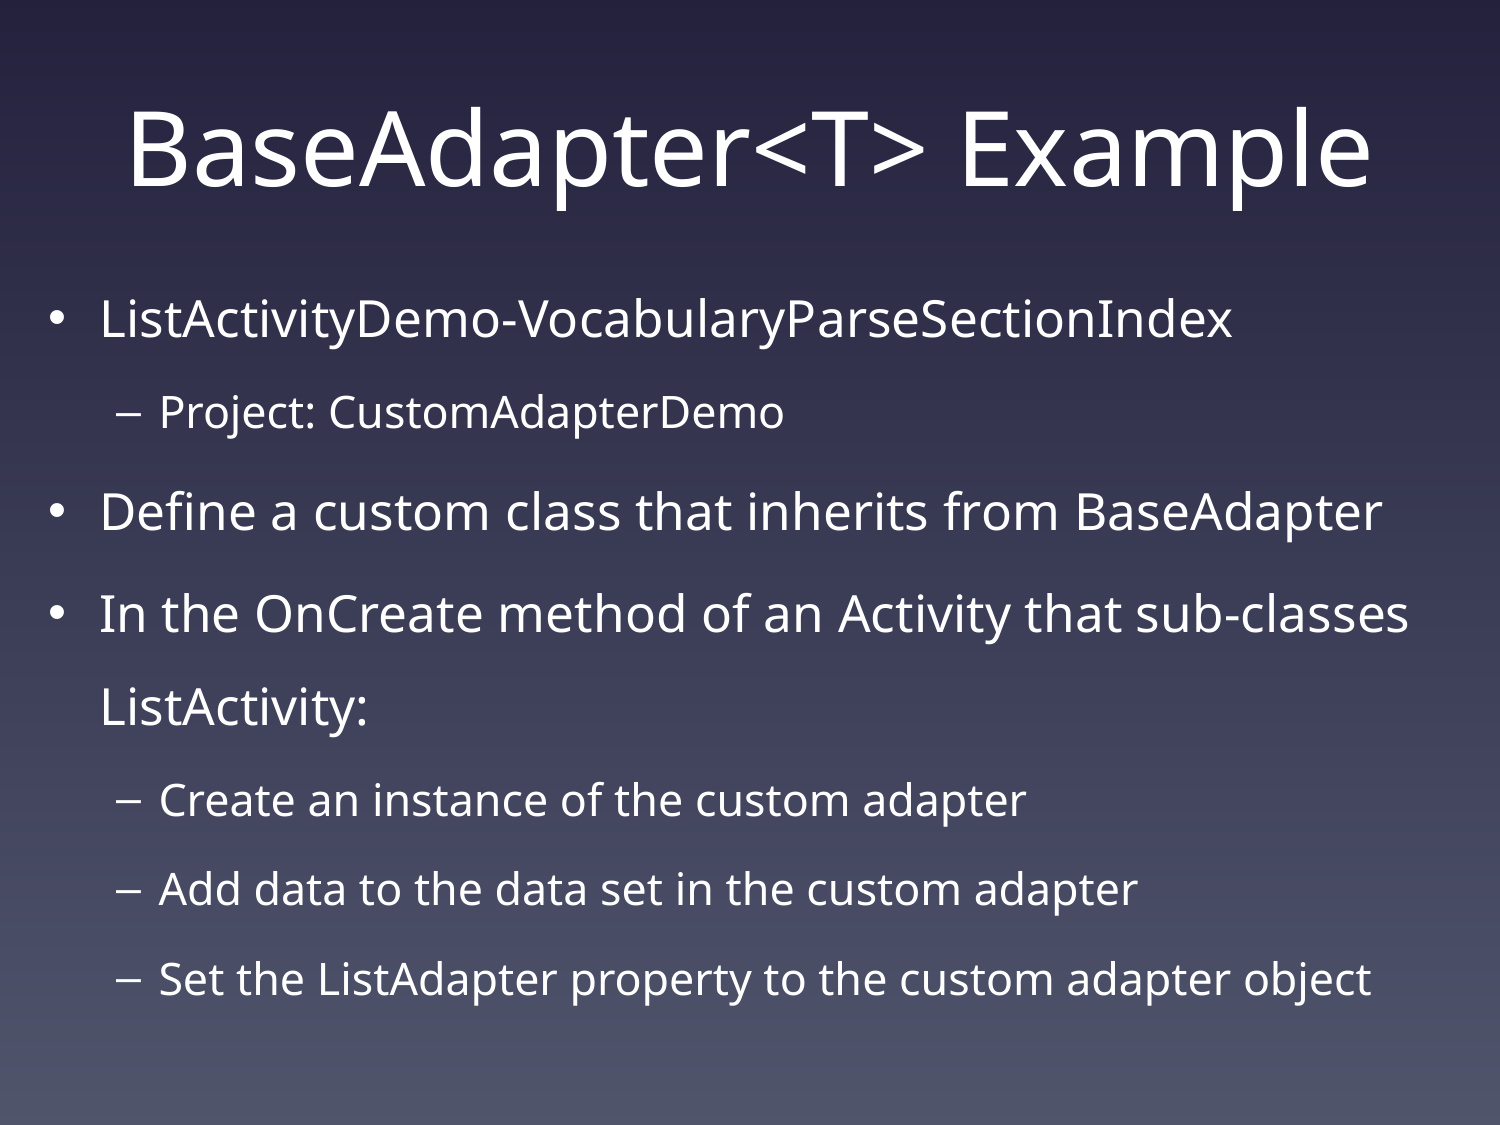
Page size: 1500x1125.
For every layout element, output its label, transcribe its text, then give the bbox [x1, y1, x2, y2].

title BaseAdapter<T> Example [75, 75, 1425, 232]
list ListActivityDemo-VocabularyParseSectionIndex Project: CustomAdapterDemo Define a custom class that inherits from BaseAdapter In the OnCreate method of an Activity that sub-classes ListActivity: Create an instance of the custom adapter Add data to the data set in the custom adapter Set the ListAdapter property to the custom adapter object [33, 247, 1467, 1022]
